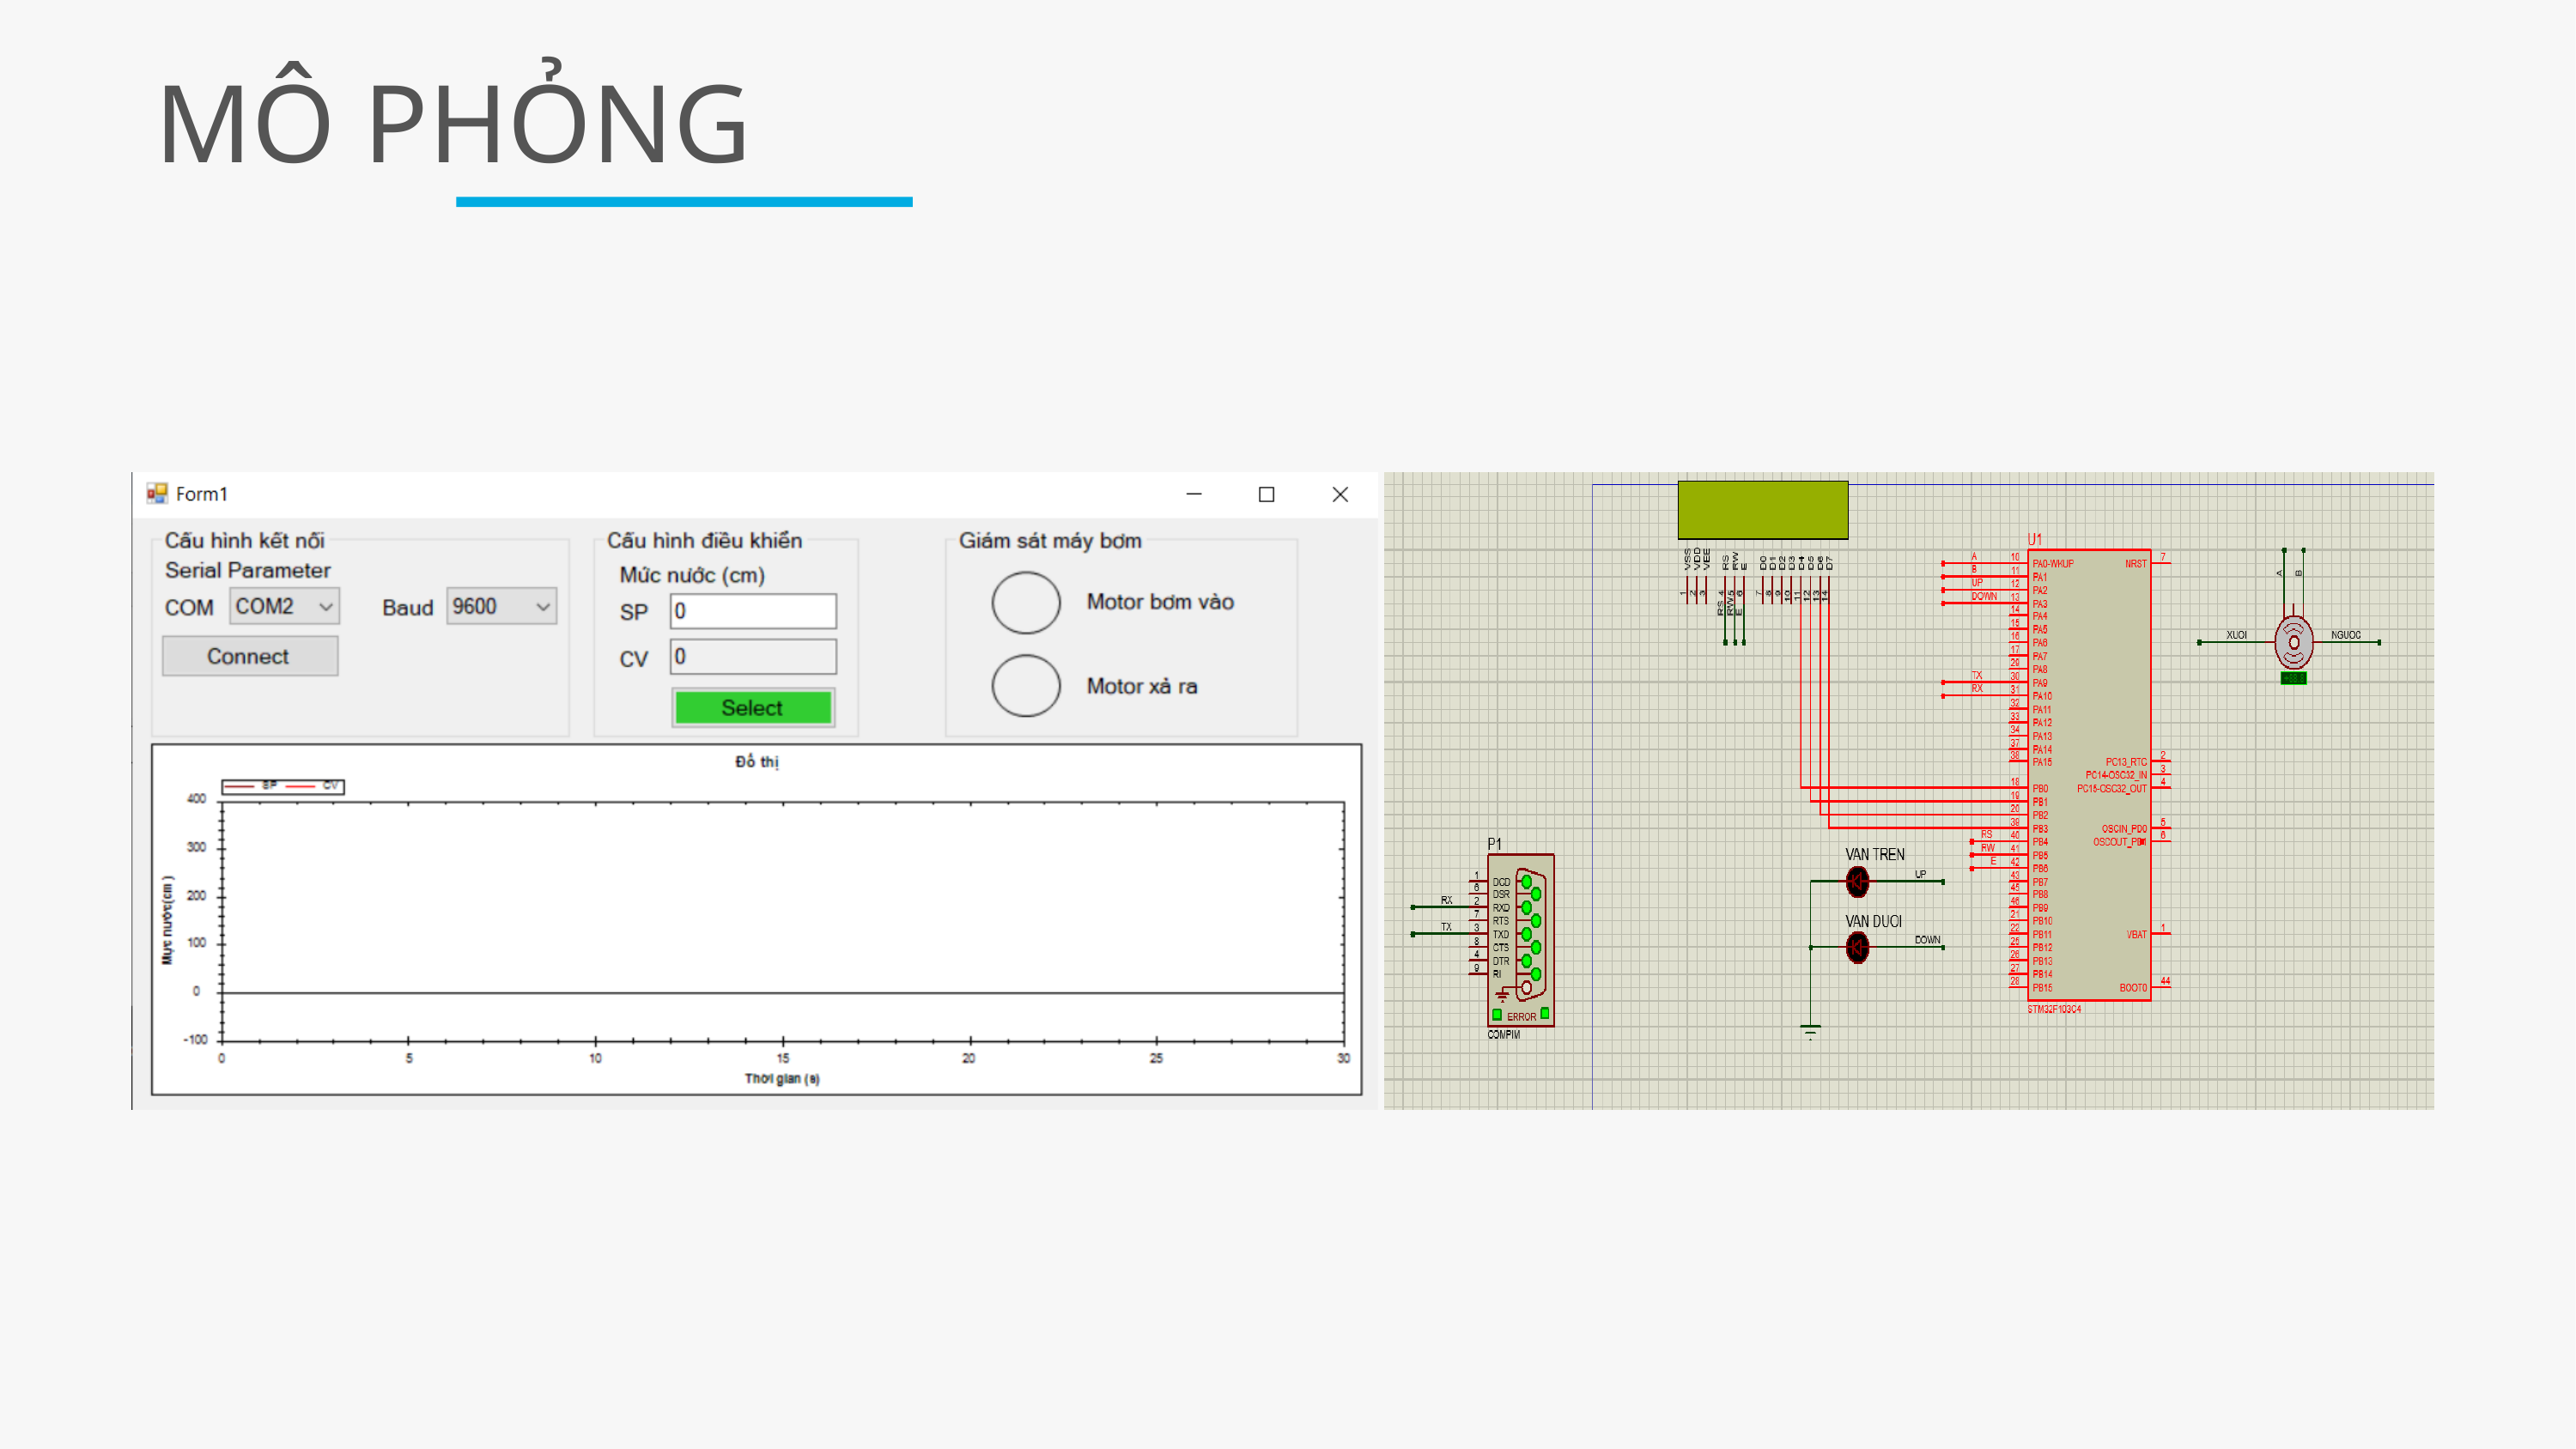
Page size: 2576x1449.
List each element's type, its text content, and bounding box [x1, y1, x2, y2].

picture [1384, 472, 2434, 1111]
title MÔ PHỎNG [131, 34, 2447, 204]
picture [131, 472, 1379, 1111]
